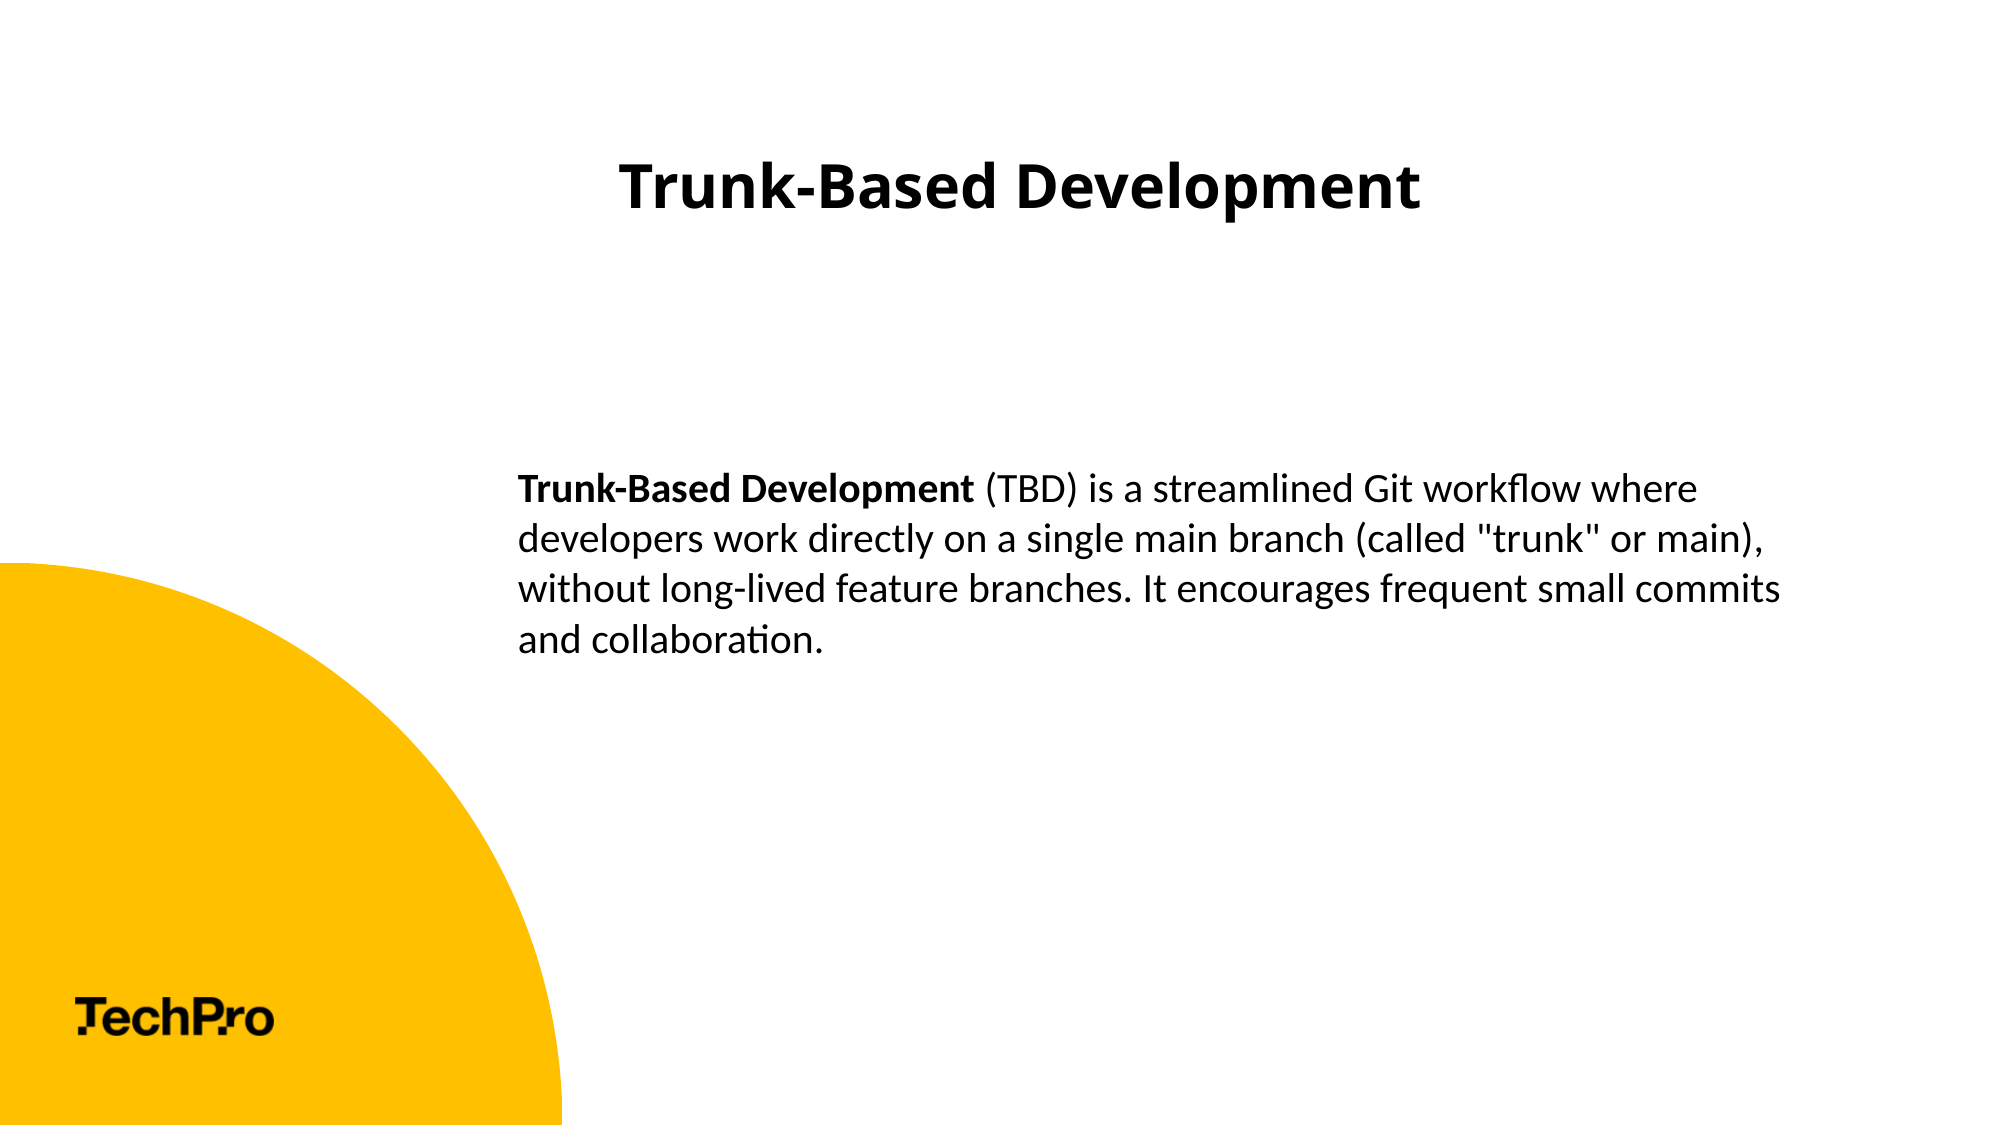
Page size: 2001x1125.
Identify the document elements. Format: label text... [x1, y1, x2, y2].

text_box Trunk-Based Development [603, 139, 1627, 228]
text_box Trunk-Based Development (TBD) is a streamlined Git workflow where developers work directly on a single main branch (called "trunk" or main), without long-lived feature branches. It encourages frequent small commits and collaboration. [503, 453, 1845, 669]
text_box [0, 561, 564, 1125]
picture [74, 997, 275, 1037]
